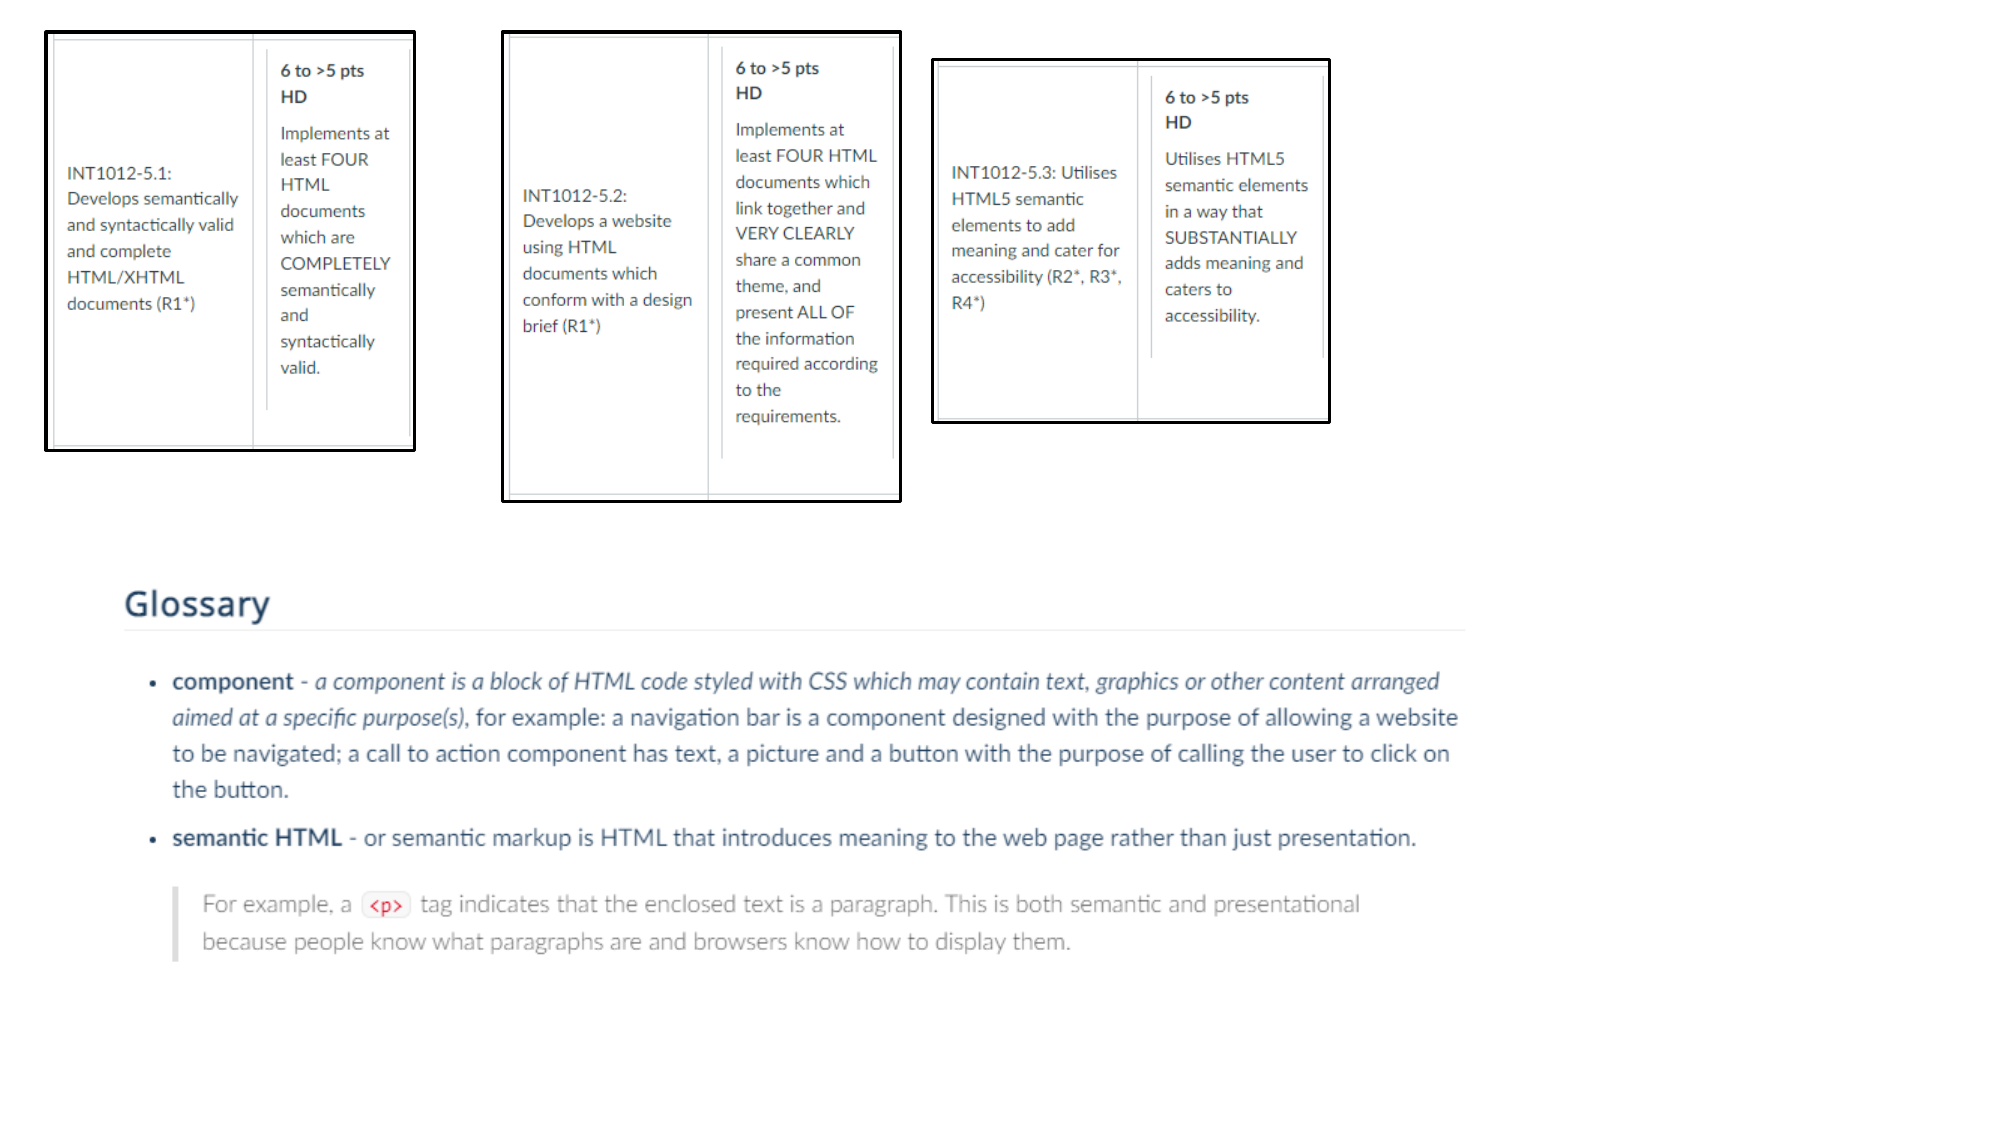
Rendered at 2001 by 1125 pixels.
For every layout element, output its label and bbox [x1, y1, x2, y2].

picture [504, 33, 900, 500]
picture [47, 33, 413, 449]
picture [108, 574, 1485, 987]
picture [934, 61, 1329, 422]
